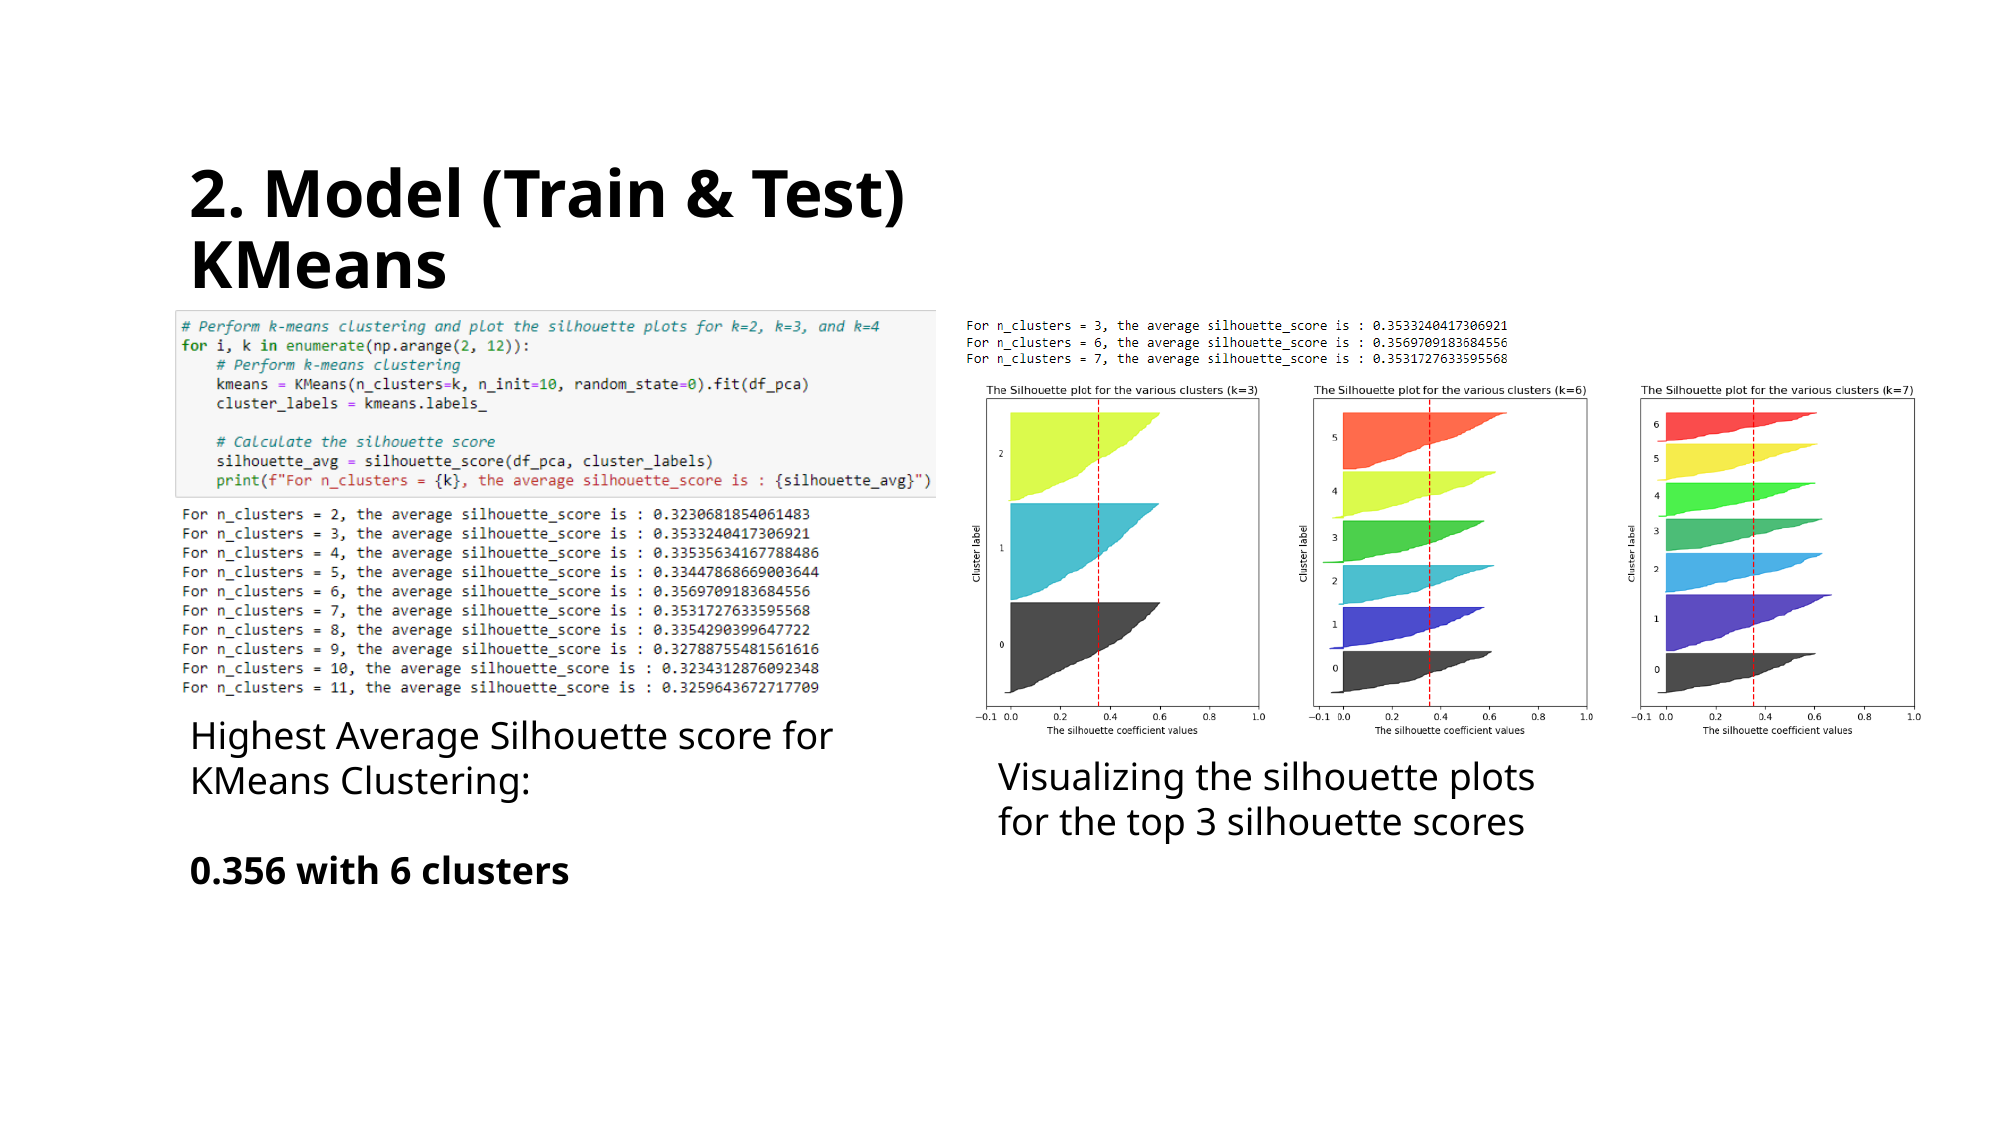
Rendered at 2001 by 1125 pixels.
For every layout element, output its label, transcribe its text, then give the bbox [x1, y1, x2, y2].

picture [174, 310, 936, 705]
text_box Highest Average Silhouette score for KMeans Clustering: 0.356 with 6 clusters [174, 705, 877, 945]
text_box Visualizing the silhouette plots for the top 3 silhouette scores [983, 746, 1557, 851]
title 2. Model (Train & Test) KMeans [174, 153, 1633, 311]
picture [959, 310, 1929, 746]
